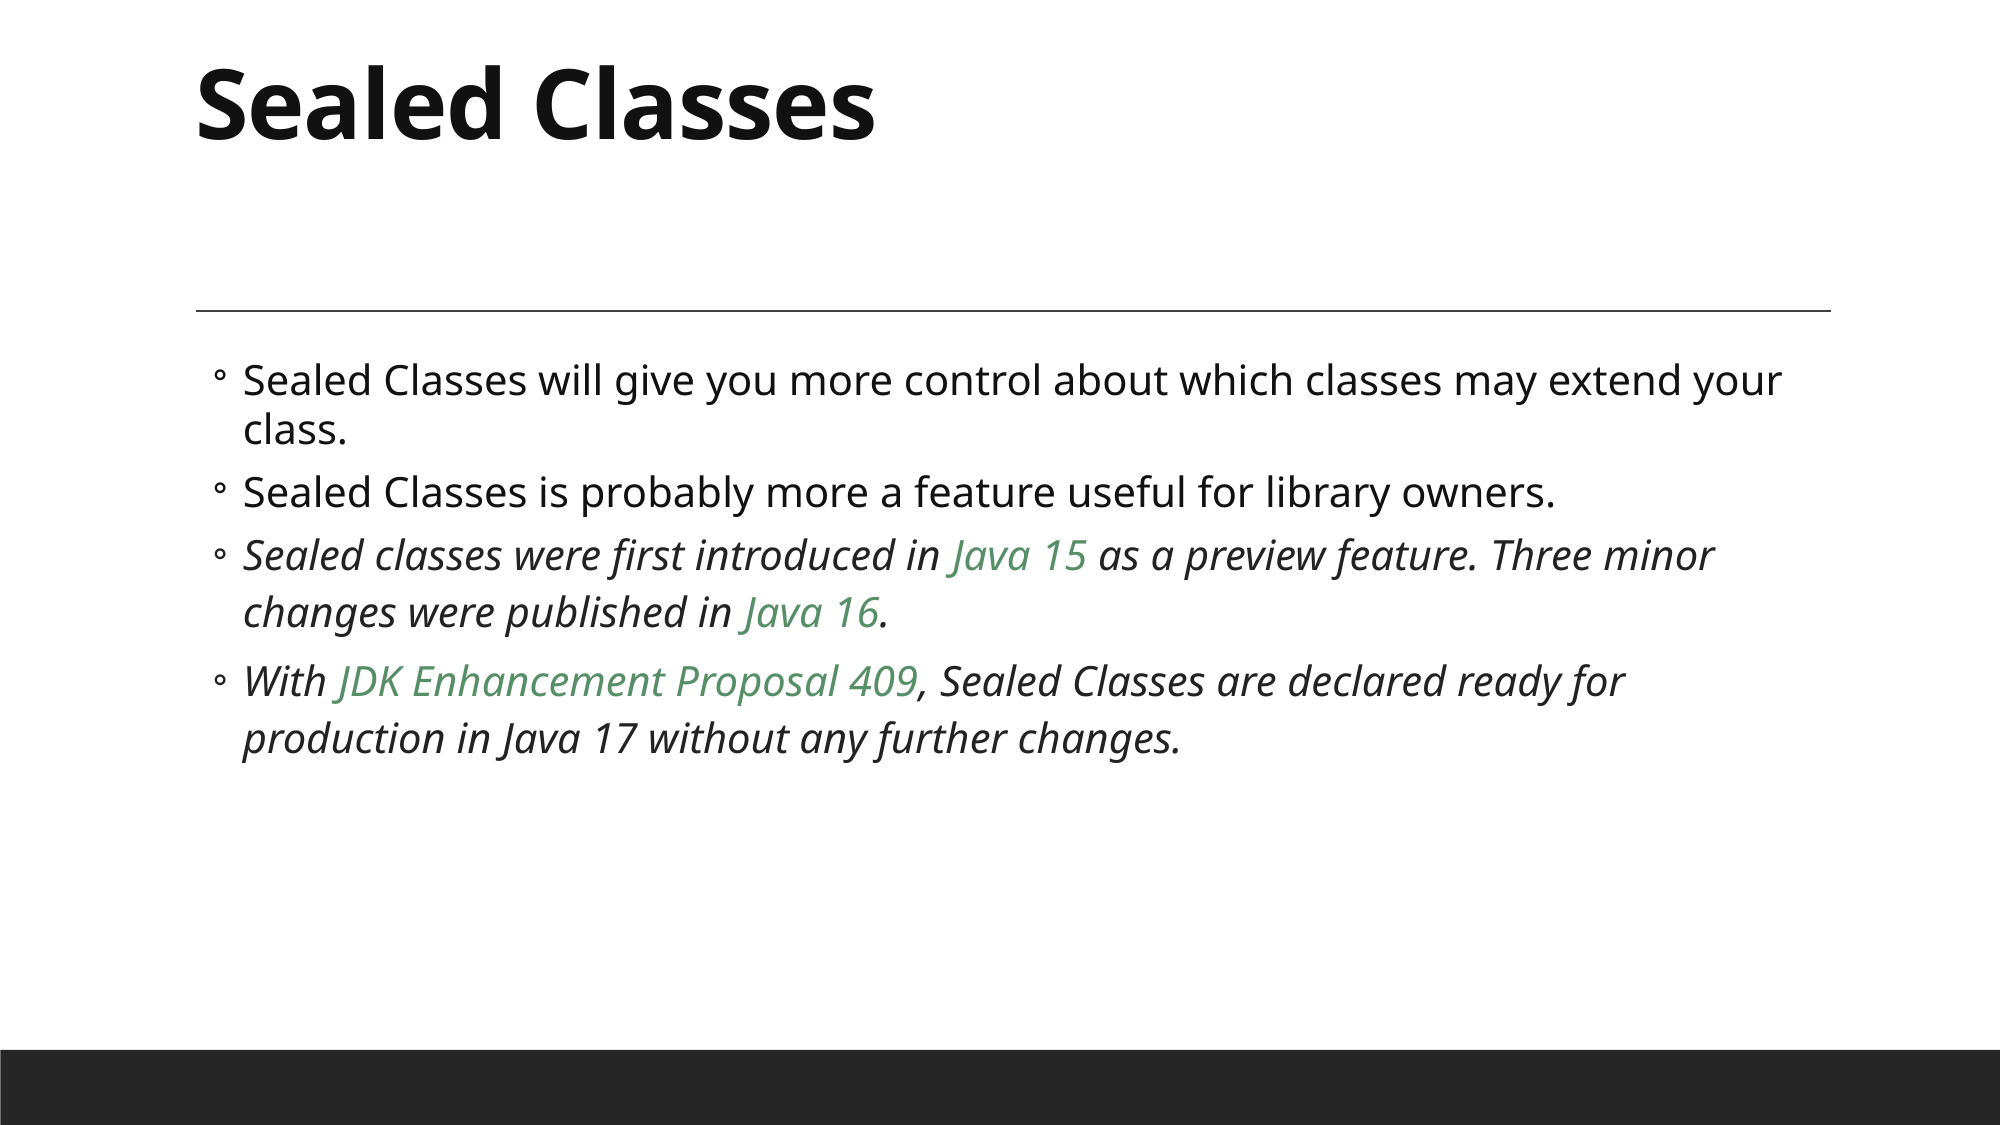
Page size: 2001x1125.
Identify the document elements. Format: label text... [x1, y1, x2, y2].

list Sealed Classes will give you more control about which classes may extend your class. Sealed Classes is probably more a feature useful for library owners. Sealed classes were first introduced in Java 15 as a preview feature. Three minor changes were published in Java 16. With JDK Enhancement Proposal 409, Sealed Classes are declared ready for production in Java 17 without any further changes. [180, 345, 1830, 963]
title Sealed Classes [180, 47, 1830, 285]
